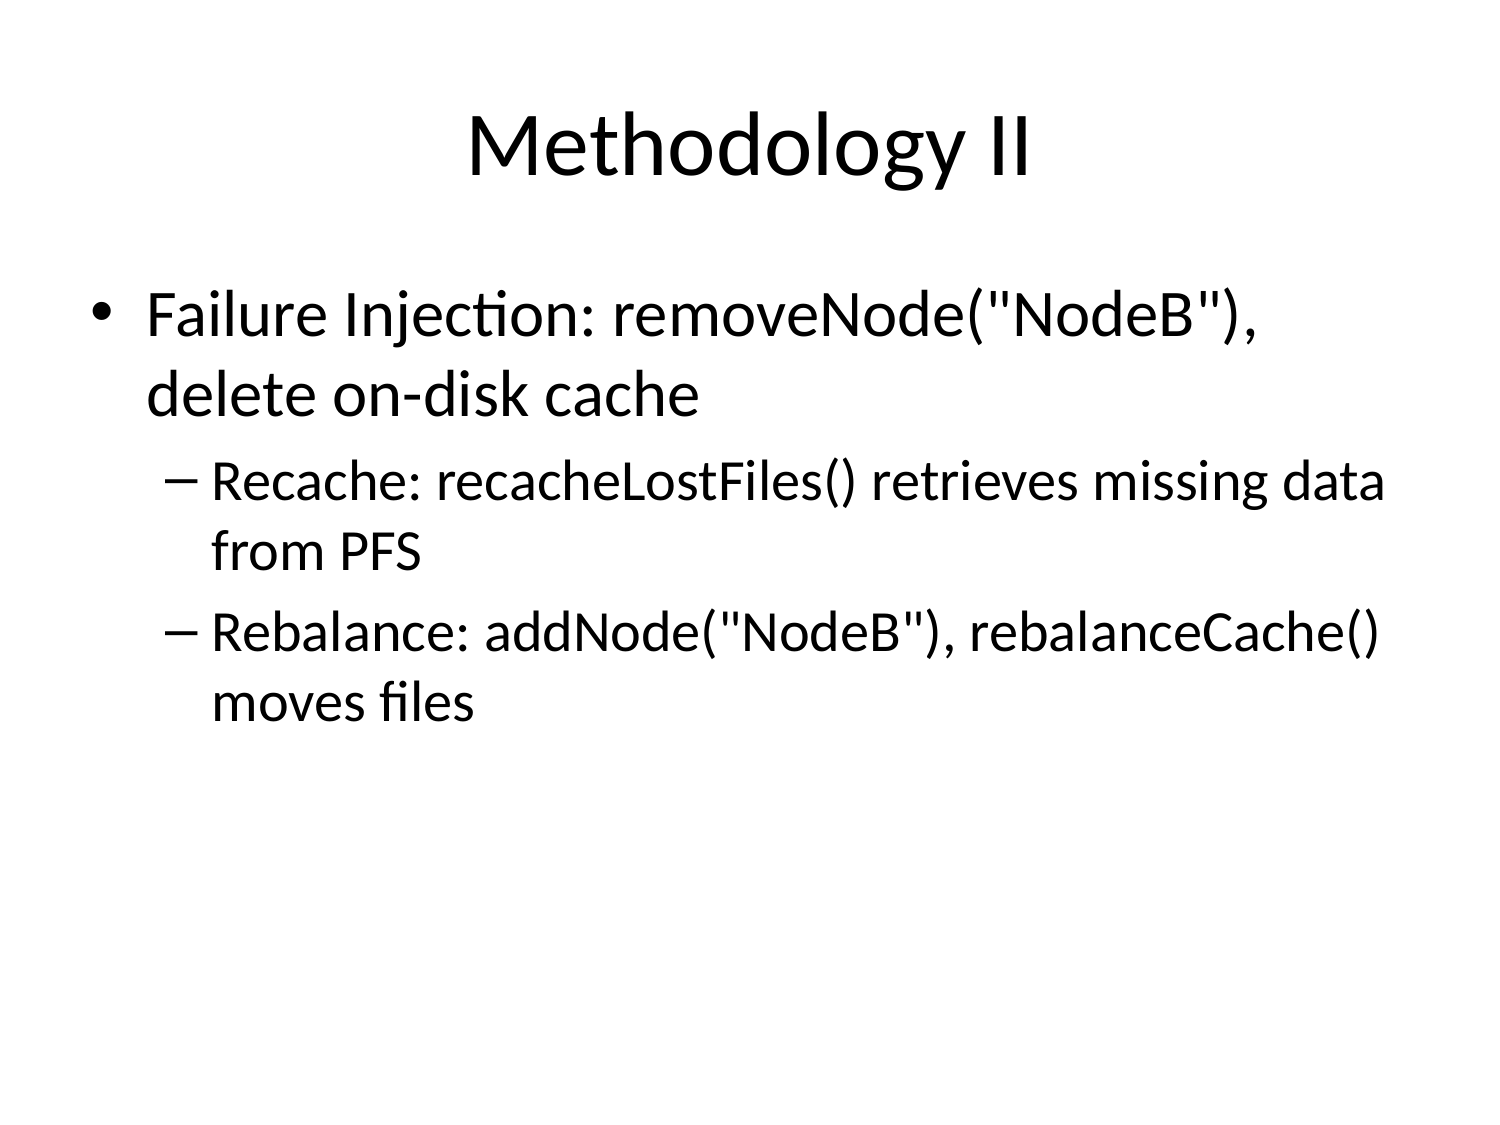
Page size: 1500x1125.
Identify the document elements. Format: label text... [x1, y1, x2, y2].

title Methodology II [75, 45, 1425, 233]
list Failure Injection: removeNode("NodeB"), delete on-disk cache Recache: recacheLostFiles() retrieves missing data from PFS Rebalance: addNode("NodeB"), rebalanceCache() moves files [75, 262, 1425, 1005]
